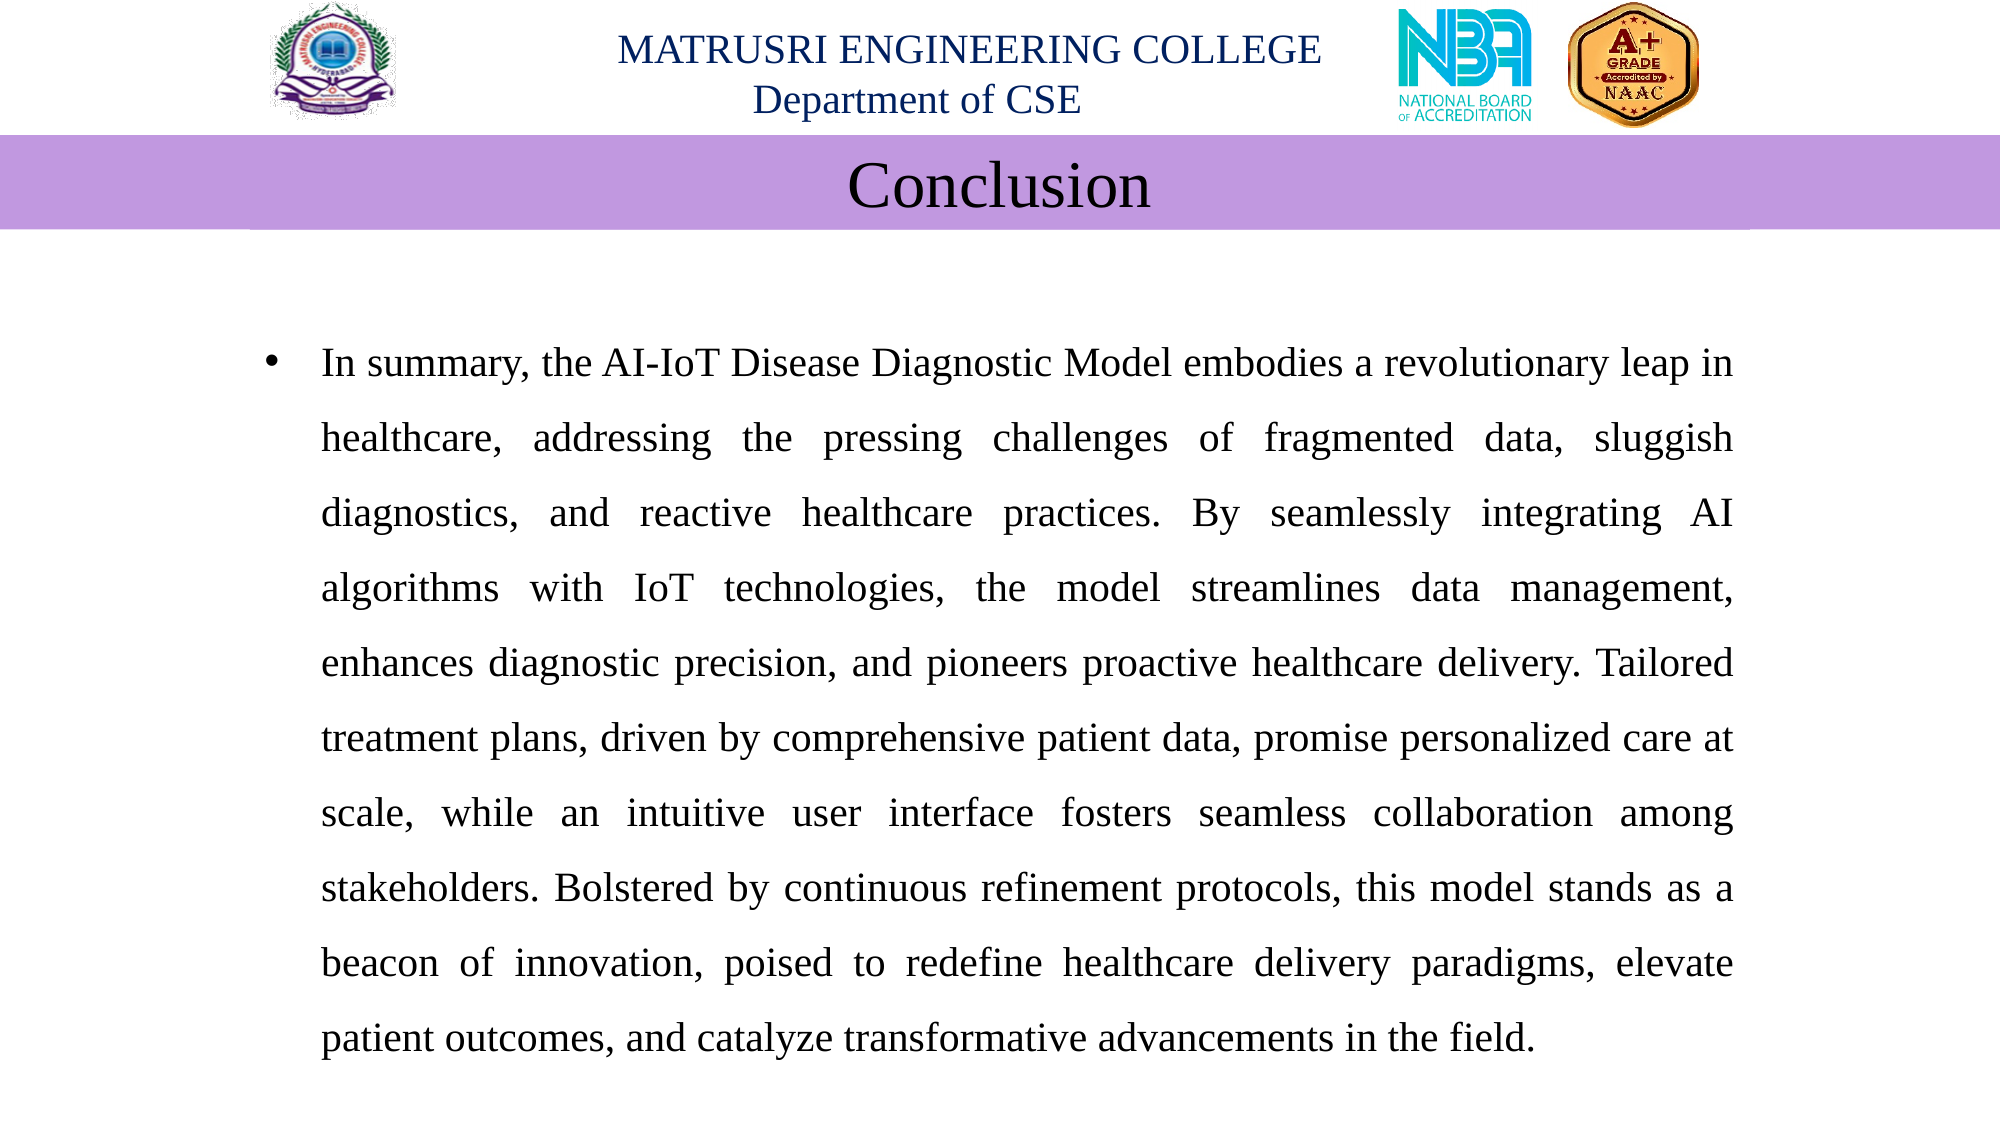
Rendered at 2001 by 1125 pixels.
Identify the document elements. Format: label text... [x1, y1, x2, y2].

text_box Conclusion [0, 135, 2000, 230]
picture [1392, 0, 1539, 131]
picture [249, 0, 411, 128]
text_box MATRUSRI ENGINEERING COLLEGE Department of CSE [326, 14, 1392, 130]
text_box In summary, the AI-IoT Disease Diagnostic Model embodies a revolutionary leap in healthcare, addressing the pressing challenges of fragmented data, sluggish diagnostics, and reactive healthcare practices. By seamlessly integrating AI algorithms with IoT technologies, the model streamlines data management, enhances diagnostic precision, and pioneers proactive healthcare delivery. Tailored treatment plans, driven by comprehensive patient data, promise personalized care at scale, while an intuitive user interface fosters seamless collaboration among stakeholders. Bolstered by continuous refinement protocols, this model stands as a beacon of innovation, poised to redefine healthcare delivery paradigms, elevate patient outcomes, and catalyze transformative advancements in the field. [249, 302, 1750, 1068]
picture [1568, 2, 1699, 128]
